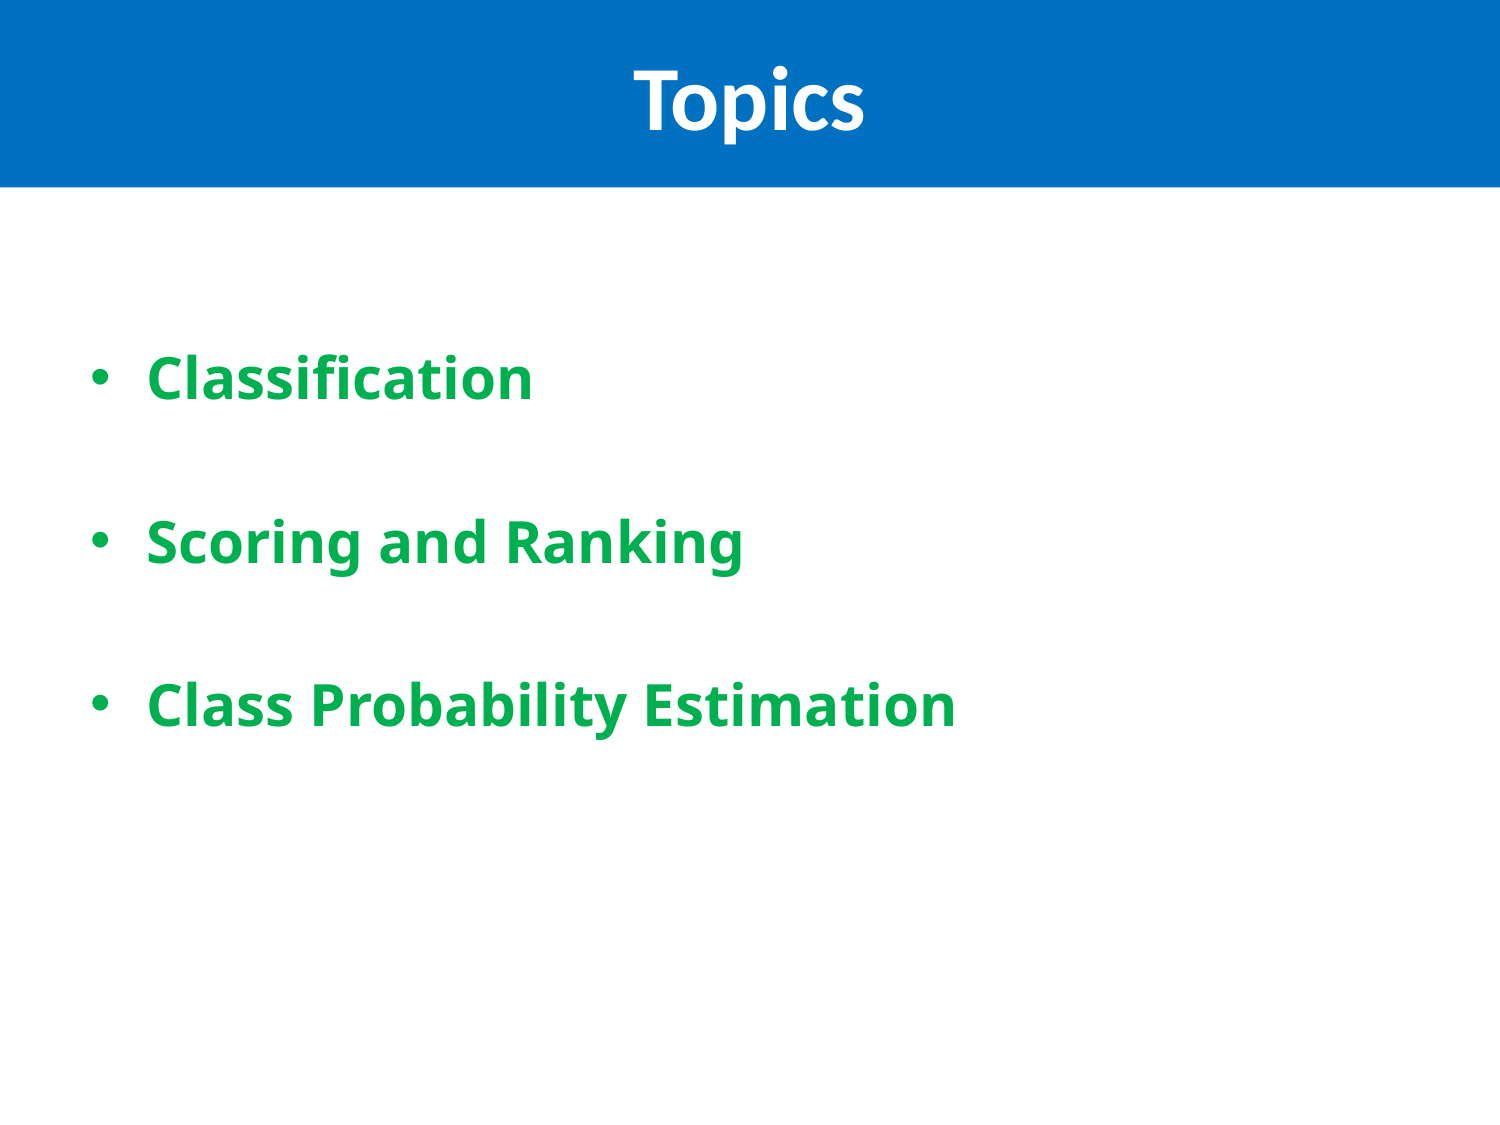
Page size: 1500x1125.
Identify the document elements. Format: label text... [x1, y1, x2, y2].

title Topics [0, 0, 1500, 188]
list Classification Scoring and Ranking Class Probability Estimation [75, 262, 1425, 1005]
